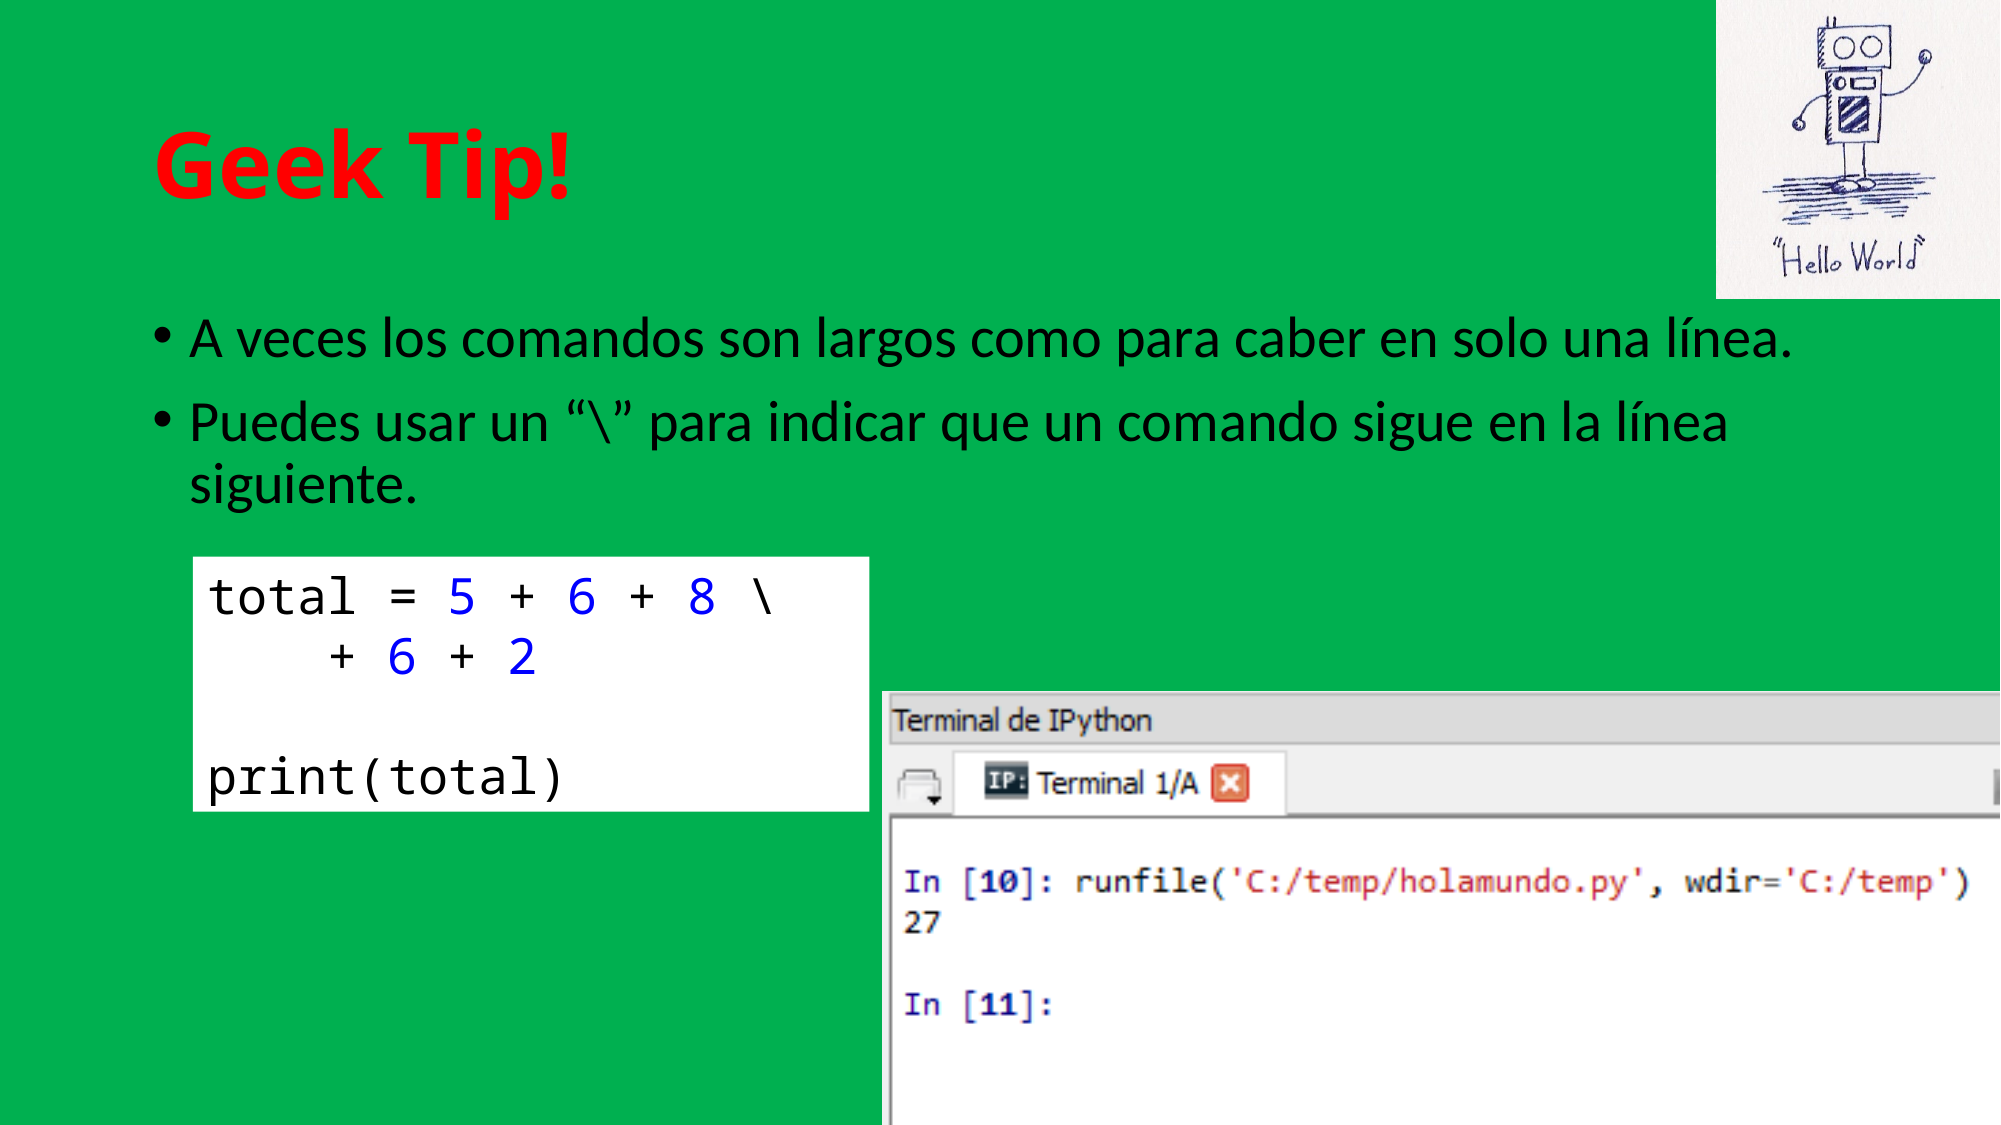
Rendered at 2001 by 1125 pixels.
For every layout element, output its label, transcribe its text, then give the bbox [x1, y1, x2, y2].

picture [882, 691, 2000, 1125]
text_box total = 5 + 6 + 8 \ + 6 + 2 print(total) [192, 556, 870, 812]
list A veces los comandos son largos como para caber en solo una línea. Puedes usar un “\” para indicar que un comando sigue en la línea siguiente. [137, 299, 1863, 1014]
title Geek Tip! [137, 59, 1717, 278]
picture [1716, 0, 2000, 299]
